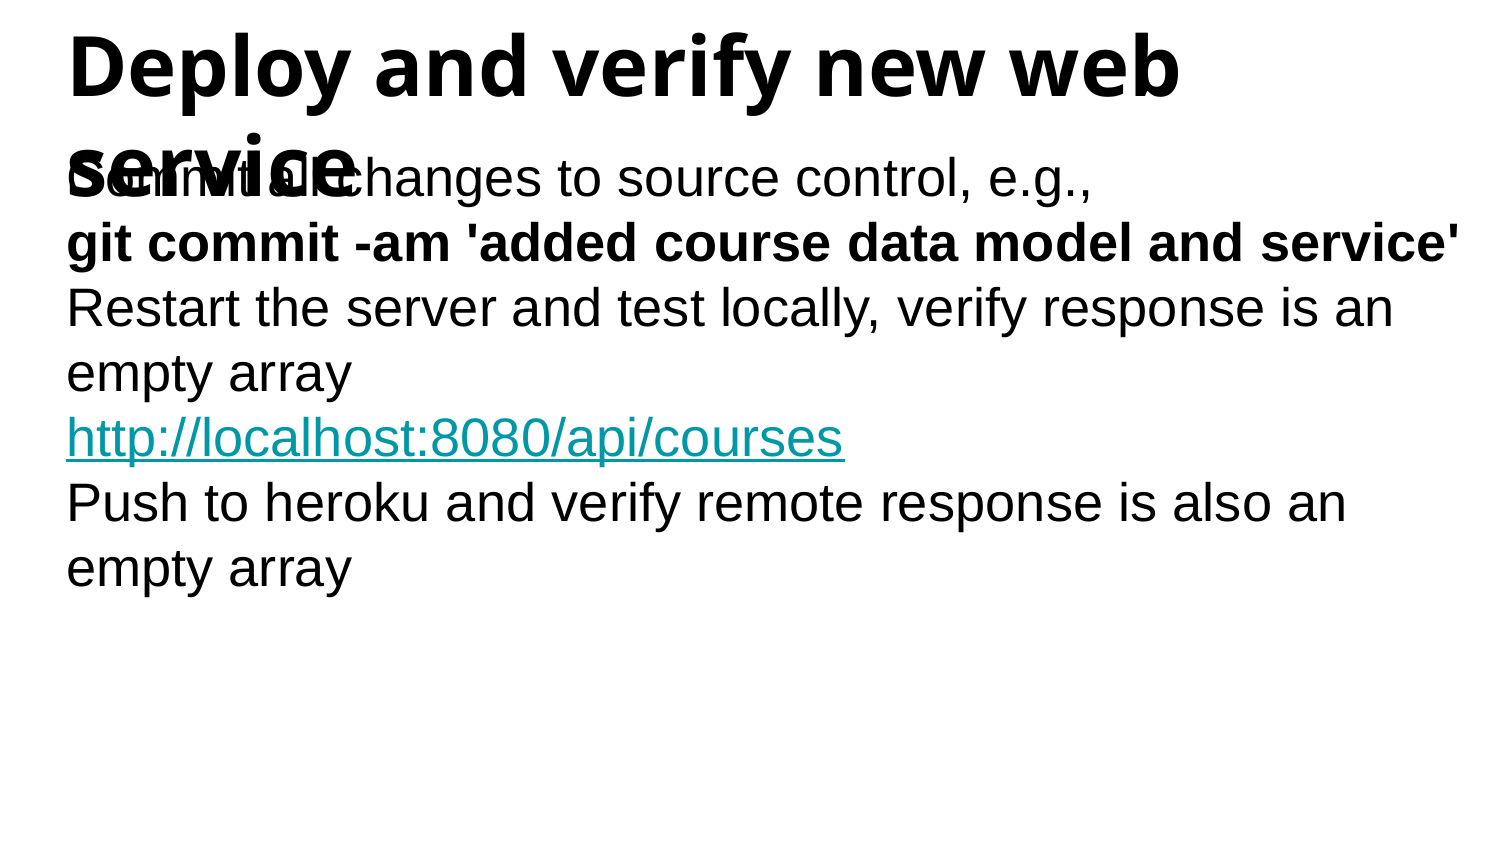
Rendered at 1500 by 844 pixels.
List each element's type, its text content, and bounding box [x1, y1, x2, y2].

list Commit all changes to source control, e.g., git commit -am 'added course data model and service' Restart the server and test locally, verify response is an empty array http://localhost:8080/api/courses Push to heroku and verify remote response is also an empty array [51, 127, 1500, 844]
title Deploy and verify new web service [51, 0, 1500, 127]
